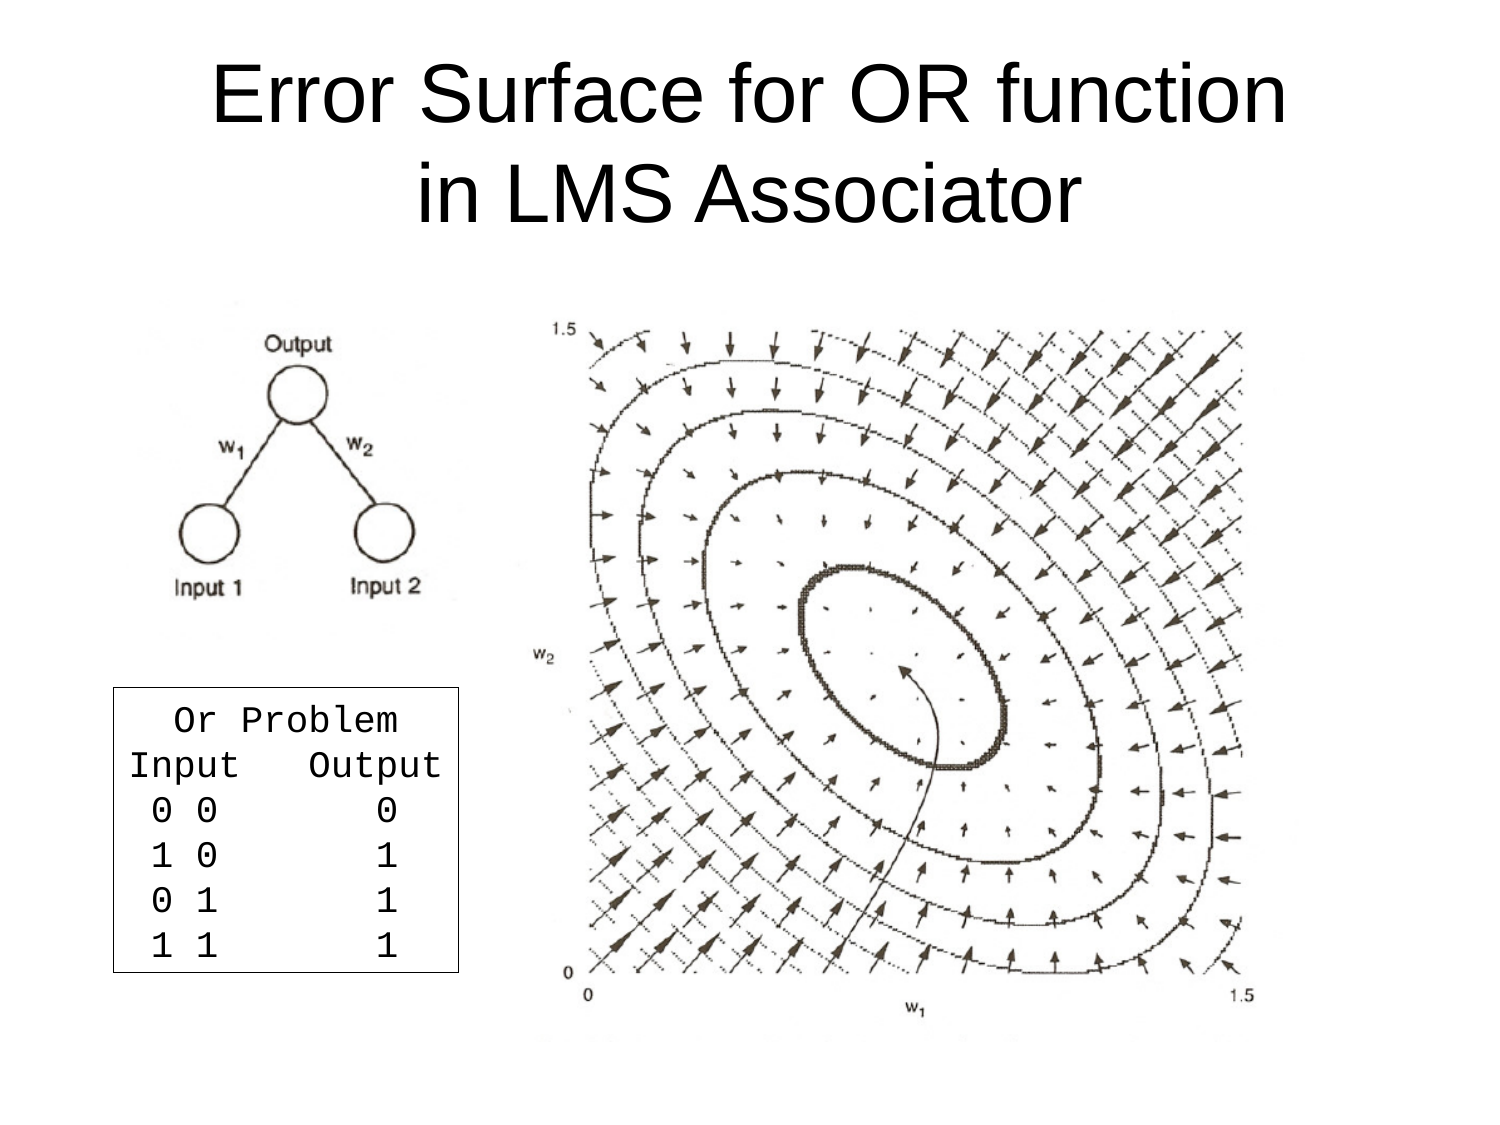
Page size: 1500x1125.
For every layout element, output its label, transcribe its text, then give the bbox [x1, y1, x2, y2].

text_box Or Problem Input Output 0 0 0 1 0 1 0 1 1 1 1 1 [113, 687, 459, 973]
picture [487, 299, 1315, 1042]
title Error Surface for OR function in LMS Associator [75, 45, 1425, 233]
picture [124, 299, 470, 640]
